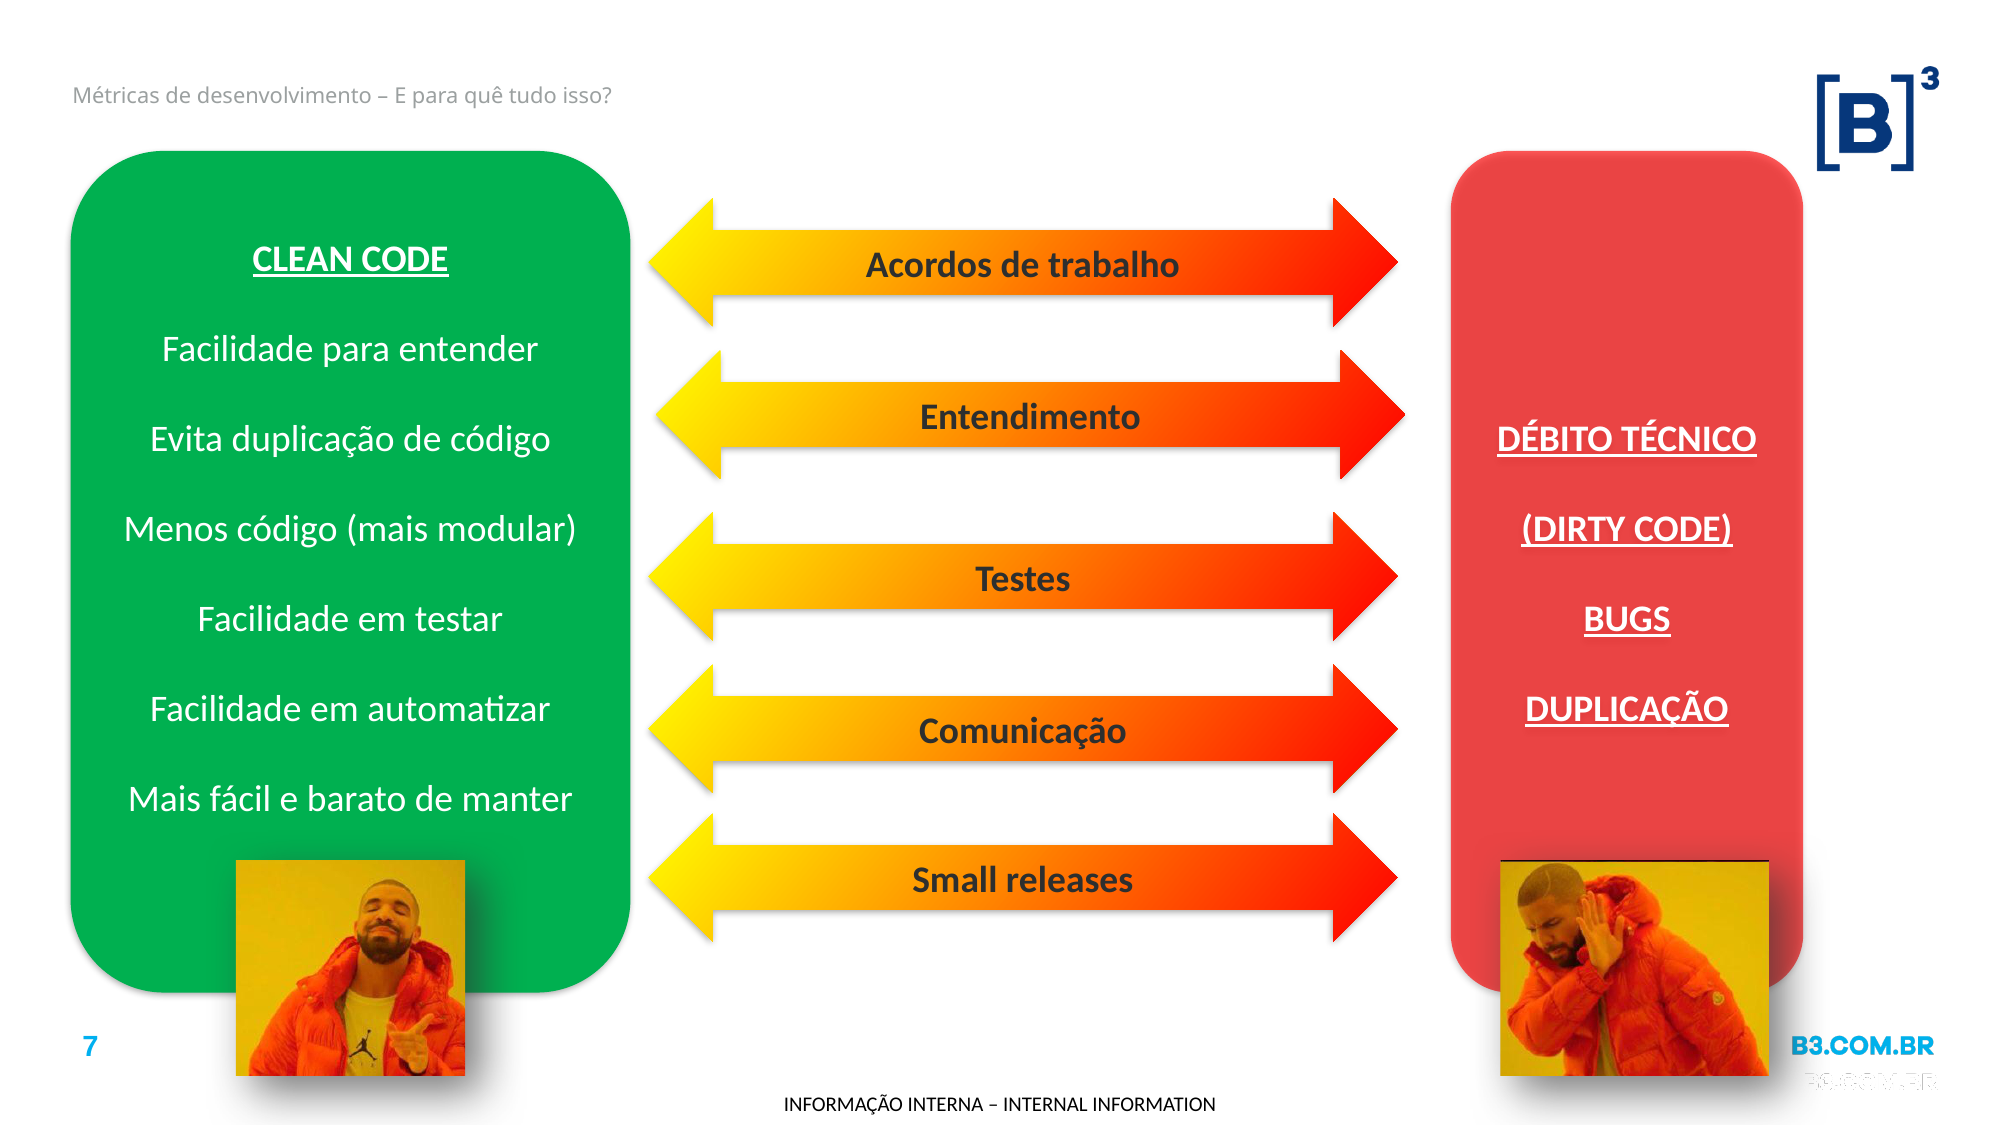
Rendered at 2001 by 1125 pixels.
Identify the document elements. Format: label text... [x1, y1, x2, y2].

picture [1791, 1031, 1934, 1059]
text_box DÉBITO TÉCNICO (DIRTY CODE) BUGS DUPLICAÇÃO [1450, 150, 1805, 988]
text_box Comunicação [648, 664, 1398, 794]
picture [1803, 1069, 1938, 1094]
picture [235, 860, 466, 1076]
picture [1771, 28, 1959, 217]
text_box CLEAN CODE Facilidade para entender Evita duplicação de código Menos código (mais modular) Facilidade em testar Facilidade em automatizar Mais fácil e barato de manter [69, 150, 632, 994]
text_box Acordos de trabalho [648, 197, 1398, 327]
text_box Entendimento [655, 349, 1406, 480]
title Métricas de desenvolvimento – E para quê tudo isso? [57, 57, 1839, 133]
text_box Small releases [648, 812, 1398, 943]
text_box Testes [648, 511, 1398, 641]
picture [1500, 860, 1770, 1076]
